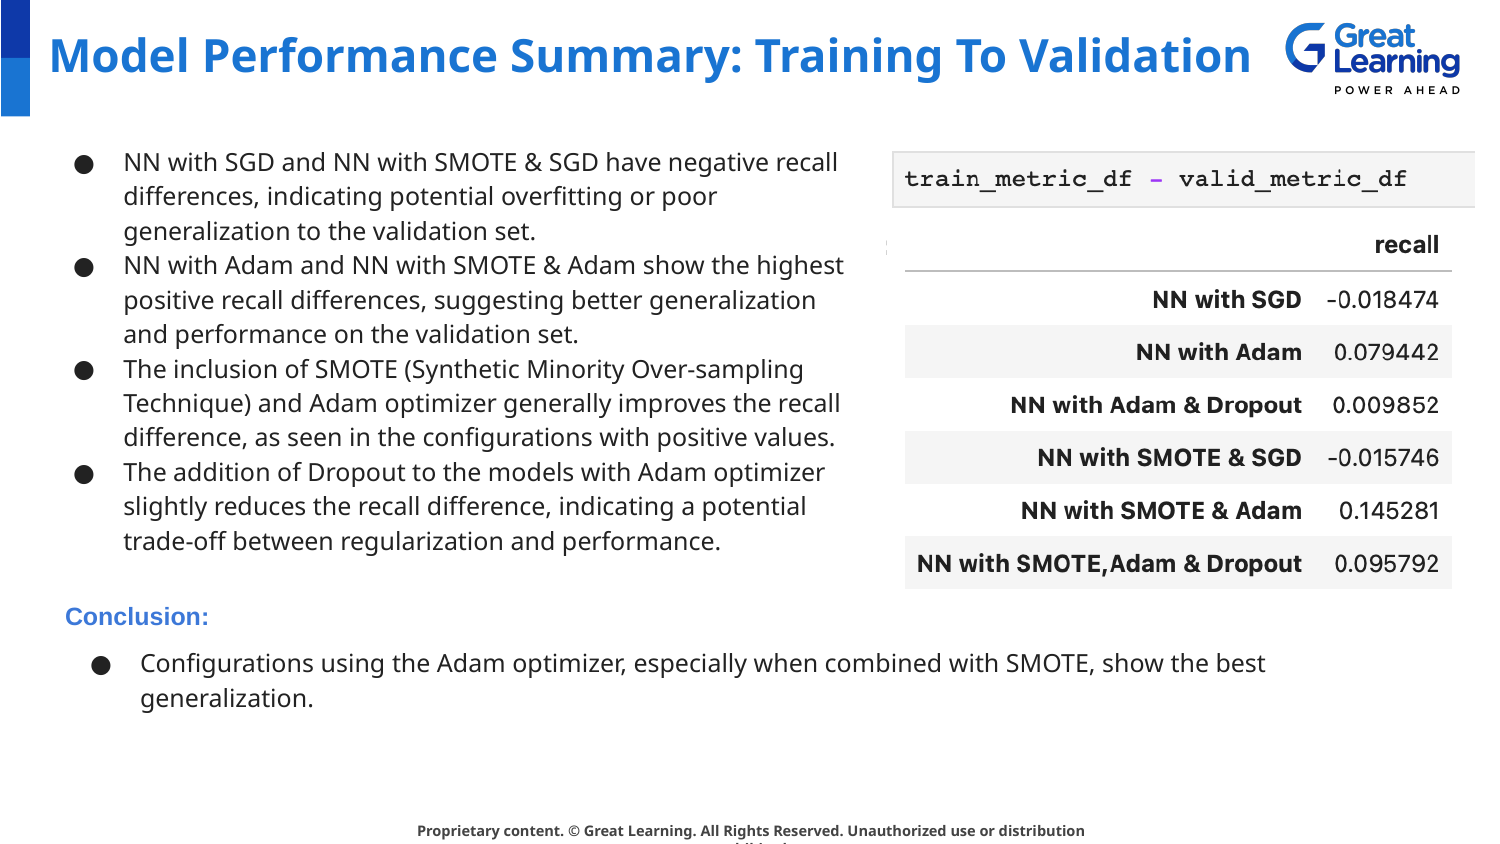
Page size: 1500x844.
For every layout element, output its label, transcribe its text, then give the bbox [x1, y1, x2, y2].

text_box Conclusion: Configurations using the Adam optimizer, especially when combined with SMOTE, show the best generalization. [50, 581, 1459, 697]
title Model Performance Summary: Training To Validation [33, 12, 1431, 113]
picture [1258, 11, 1487, 106]
picture [886, 137, 1476, 624]
list NN with SGD and NN with SMOTE & SGD have negative recall differences, indicating potential overfitting or poor generalization to the validation set. NN with Adam and NN with SMOTE & Adam show the highest positive recall differences, suggesting better generalization and performance on the validation set. The inclusion of SMOTE (Synthetic Minority Over-sampling Technique) and Adam optimizer generally improves the recall difference, as seen in the configurations with positive values. The addition of Dropout to the models with Adam optimizer slightly reduces the recall difference, indicating a potential trade-off between regularization and performance. [33, 127, 862, 574]
